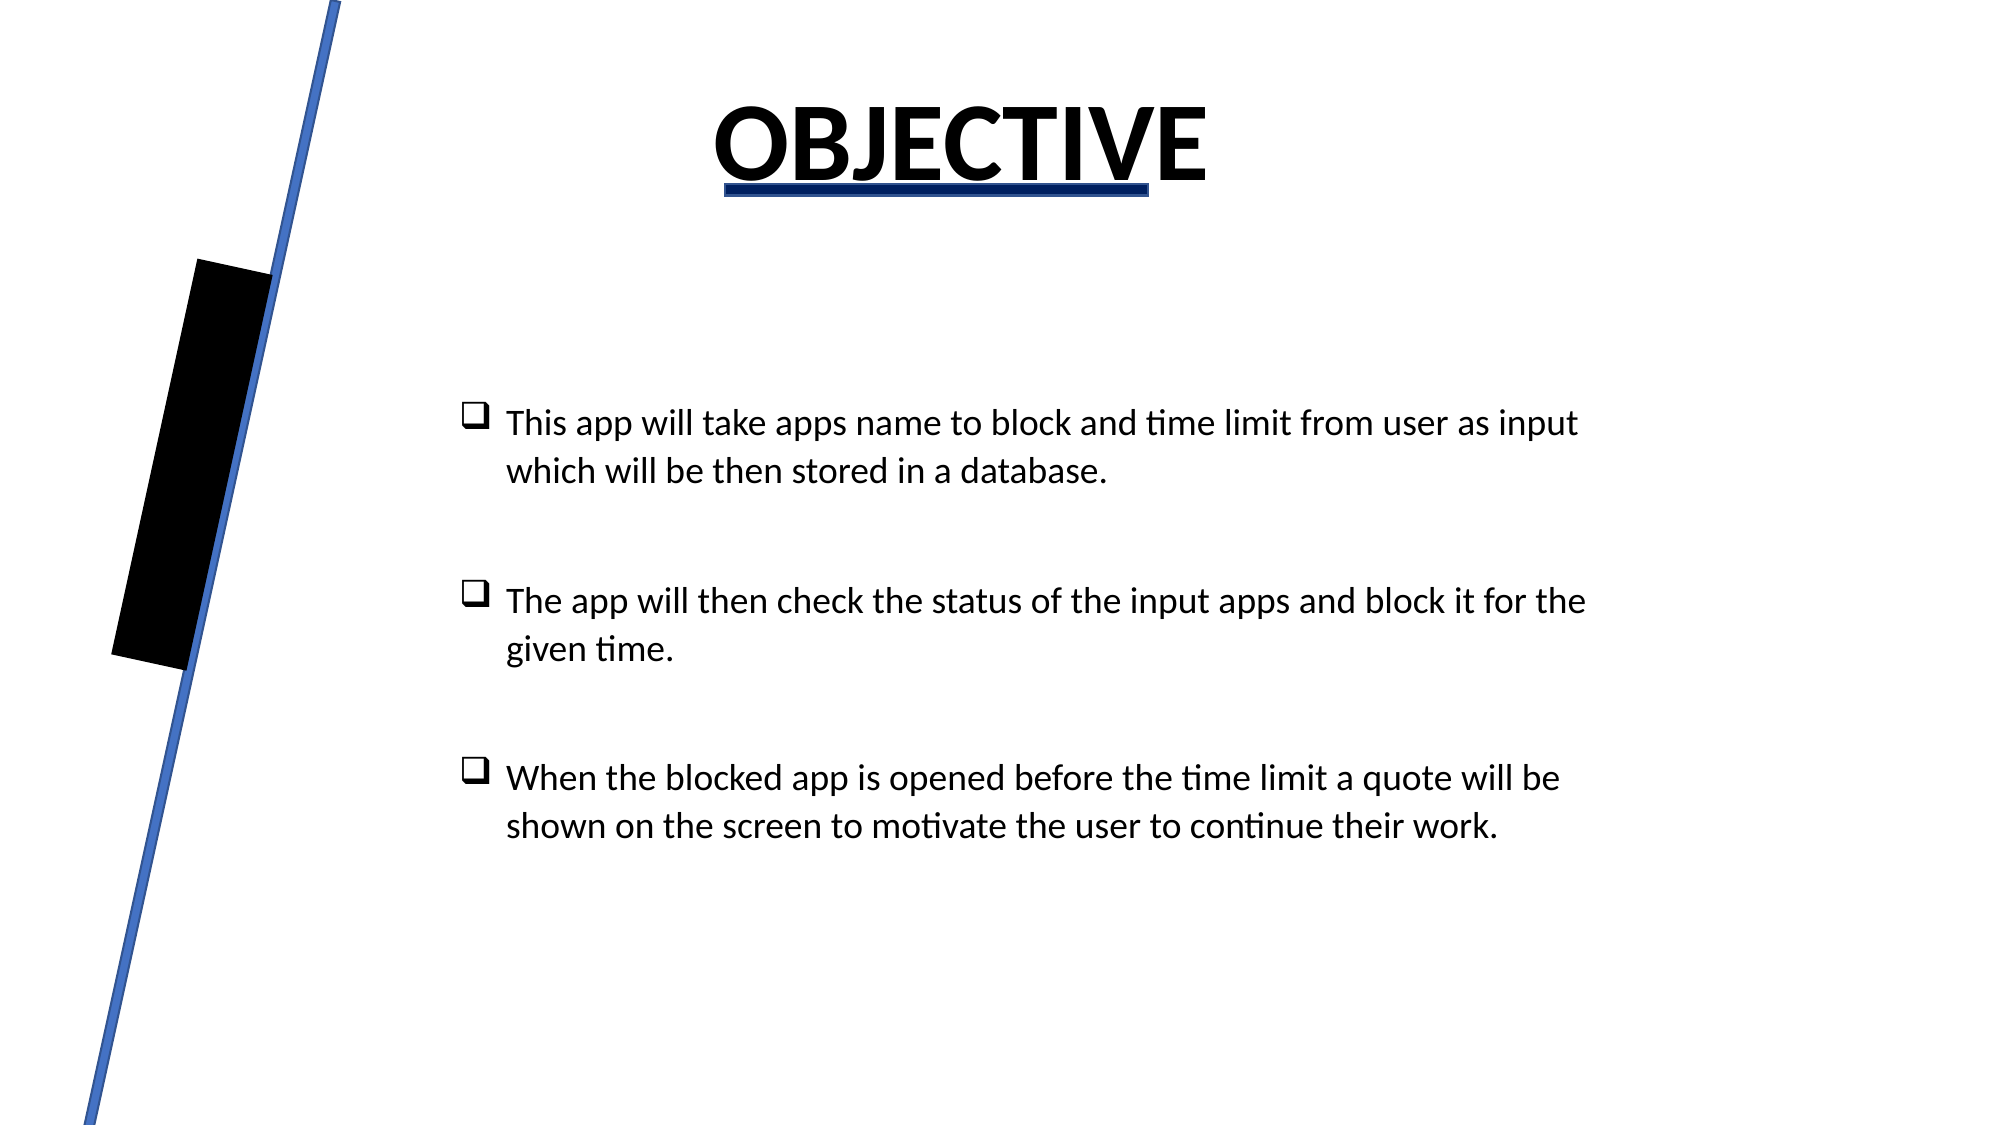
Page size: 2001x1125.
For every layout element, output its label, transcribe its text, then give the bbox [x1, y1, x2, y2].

text_box [111, 258, 273, 671]
text_box [724, 183, 1149, 197]
text_box This app will take apps name to block and time limit from user as input which will be then stored in a database. The app will then check the status of the input apps and block it for the given time. When the blocked app is opened before the time limit a quote will be shown on the screen to motivate the user to continue their work. [444, 387, 1669, 916]
text_box OBJECTIVE [694, 60, 1230, 211]
text_box [83, 0, 342, 1125]
